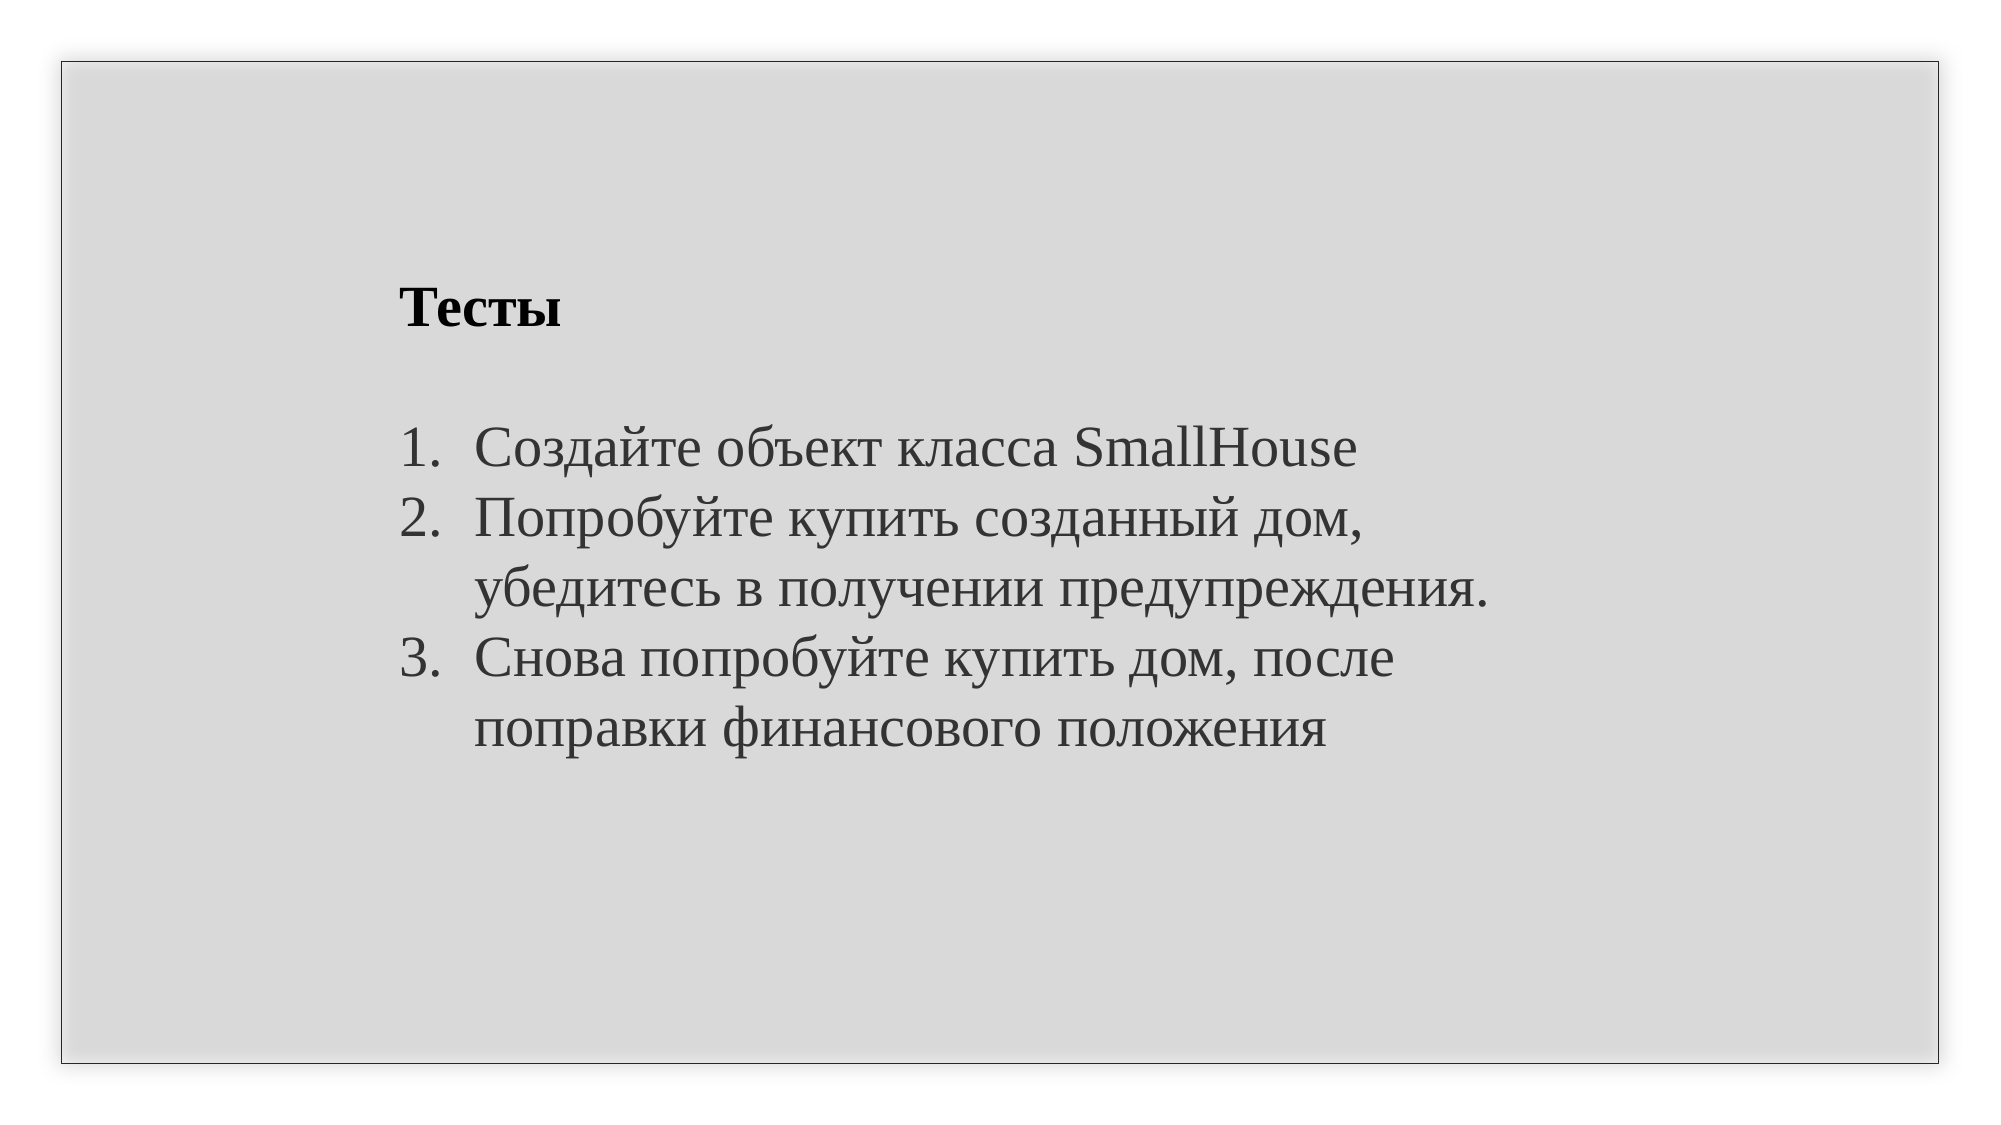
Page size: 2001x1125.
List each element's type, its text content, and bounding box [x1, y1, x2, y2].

text_box Тесты Создайте объект класса SmallHouse Попробуйте купить созданный дом, убедитесь в получении предупреждения. Снова попробуйте купить дом, после поправки финансового положения [384, 261, 1616, 772]
